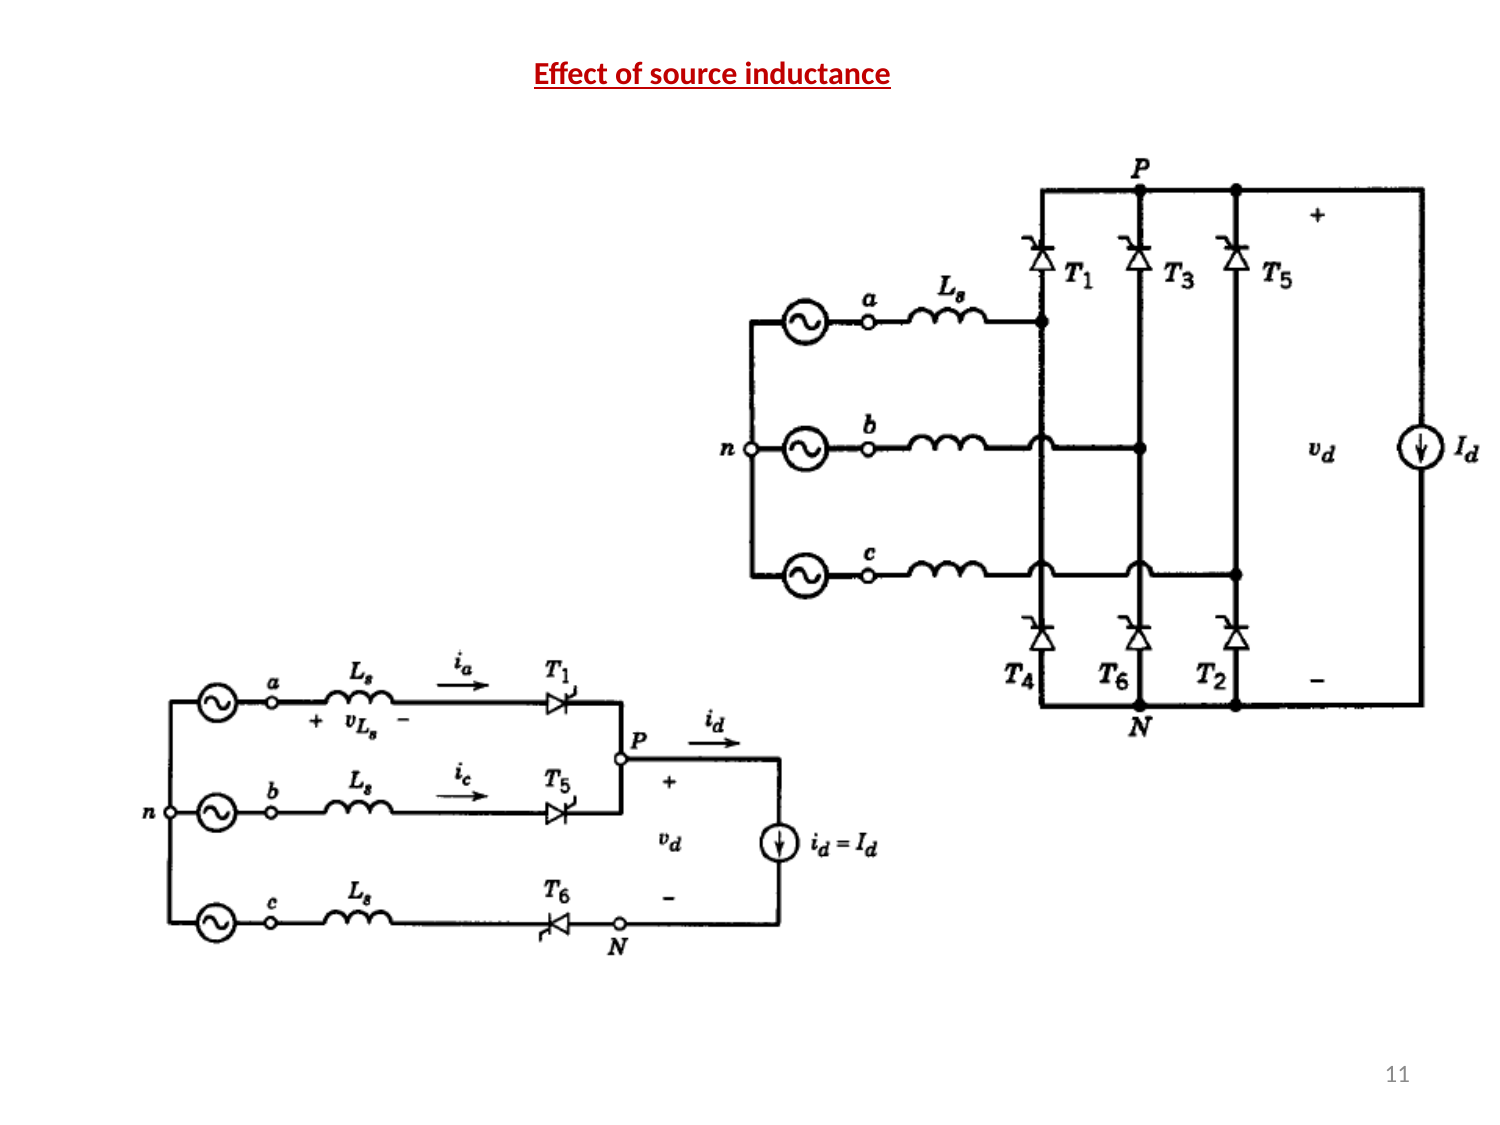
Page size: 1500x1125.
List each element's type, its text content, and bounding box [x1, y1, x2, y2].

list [678, 137, 1500, 751]
title Effect of source inductance [37, 45, 1388, 138]
picture [112, 637, 893, 982]
slide_number 11 [1074, 1042, 1425, 1103]
